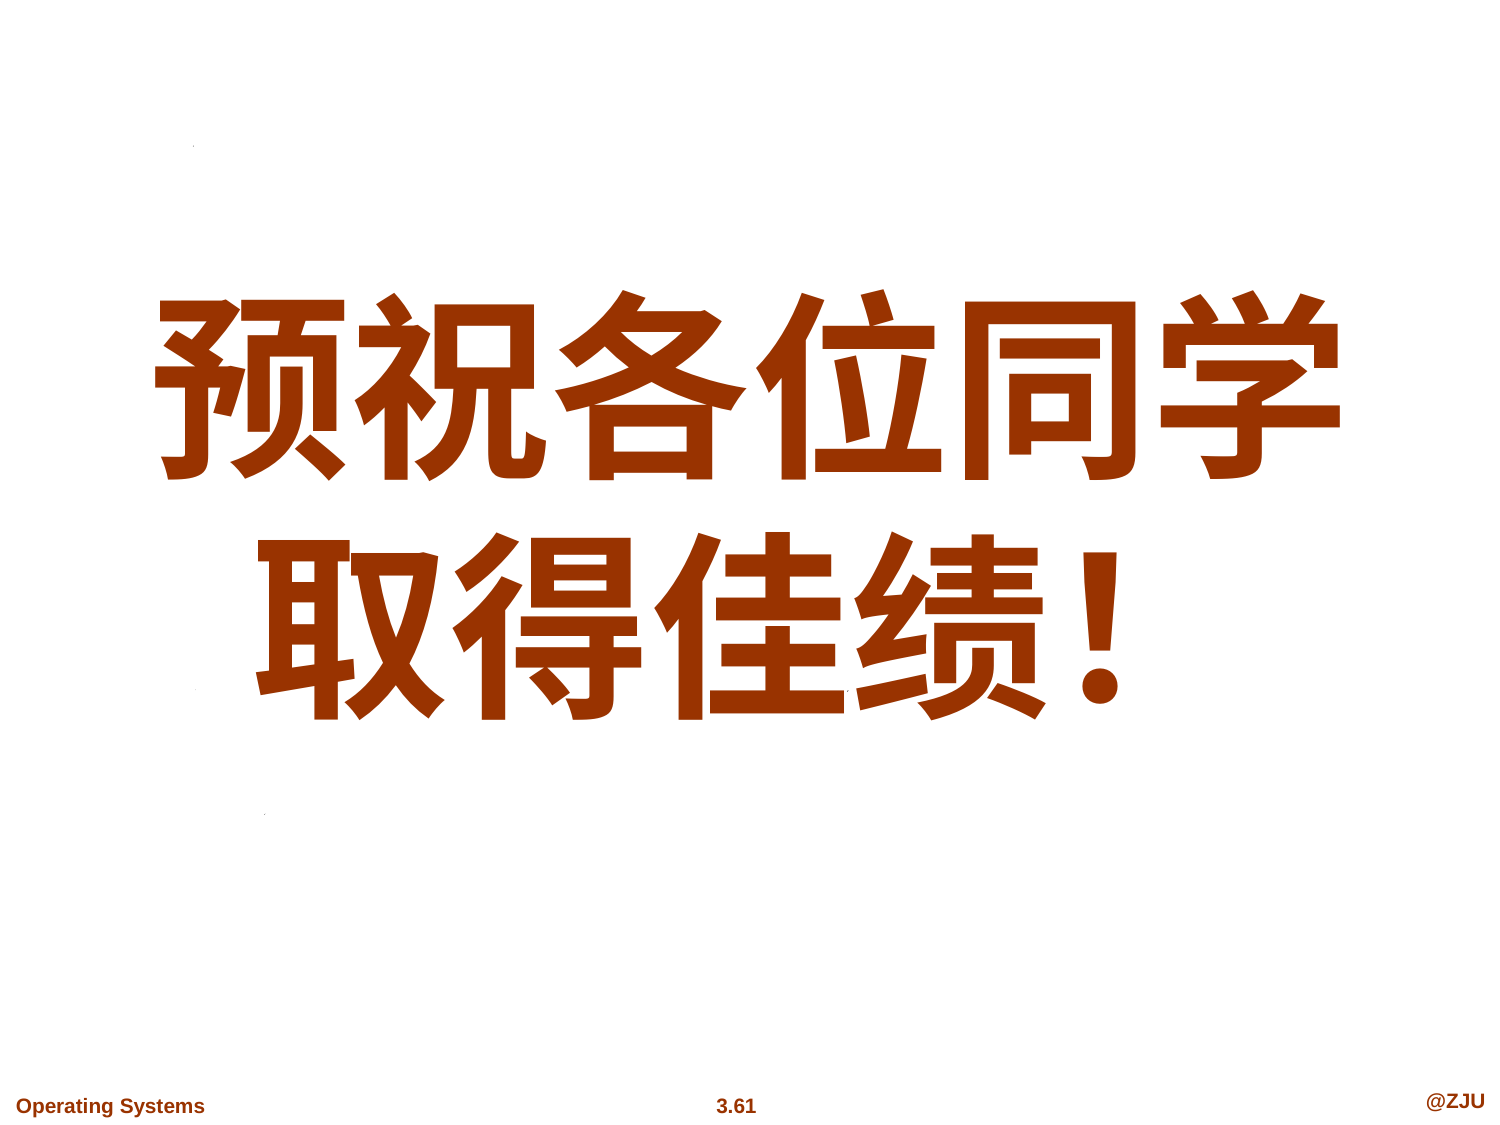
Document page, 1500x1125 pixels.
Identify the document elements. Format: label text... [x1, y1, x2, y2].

title 预祝各位同学取得佳绩！ [112, 562, 1388, 750]
